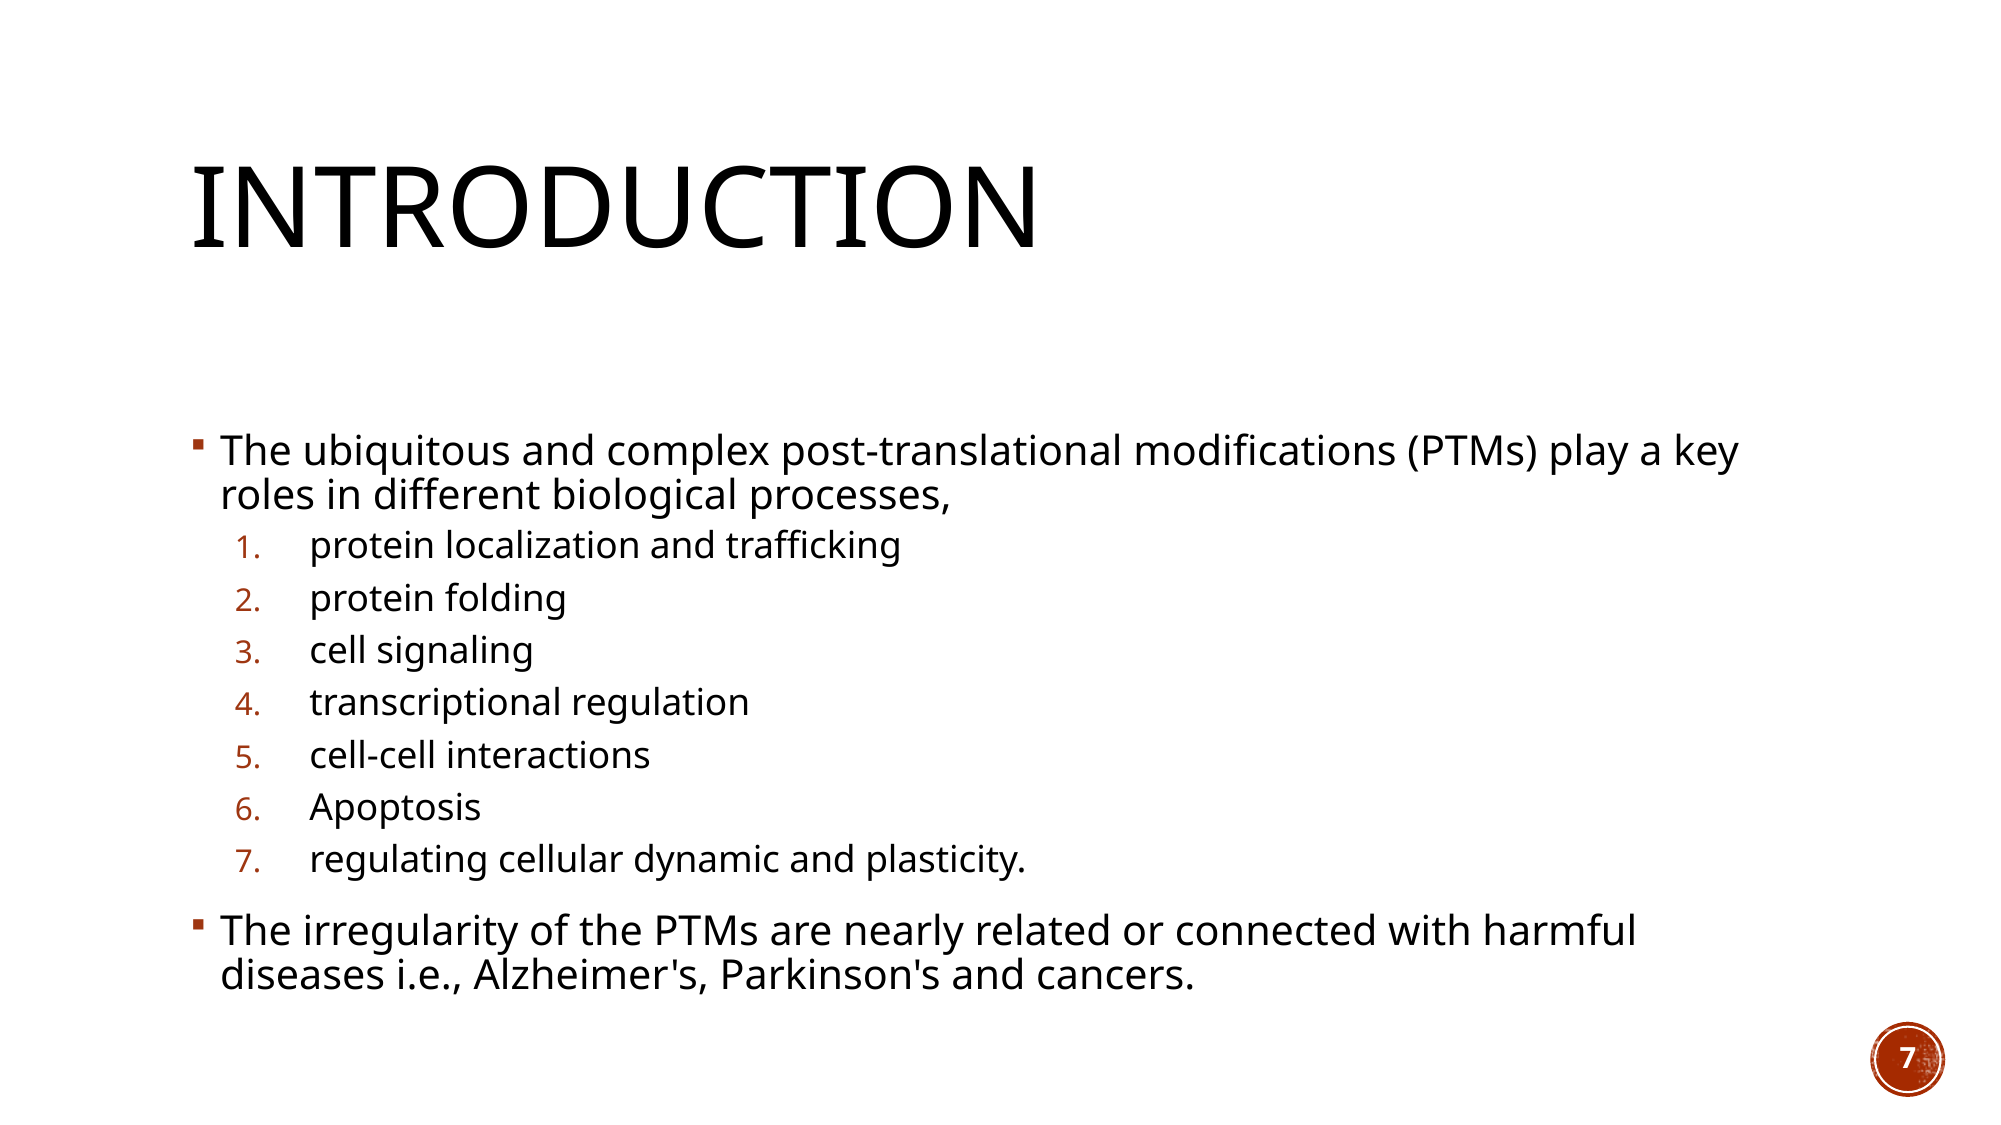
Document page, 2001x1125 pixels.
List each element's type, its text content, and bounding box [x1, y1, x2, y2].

list The ubiquitous and complex post-translational modifications (PTMs) play a key roles in different biological processes, protein localization and trafficking protein folding cell signaling transcriptional regulation cell-cell interactions Apoptosis regulating cellular dynamic and plasticity. The irregularity of the PTMs are nearly related or connected with harmful diseases i.e., Alzheimer's, Parkinson's and cancers. [175, 348, 1826, 1013]
slide_number 7 [1855, 1028, 1961, 1089]
title introduction [175, 79, 1826, 344]
